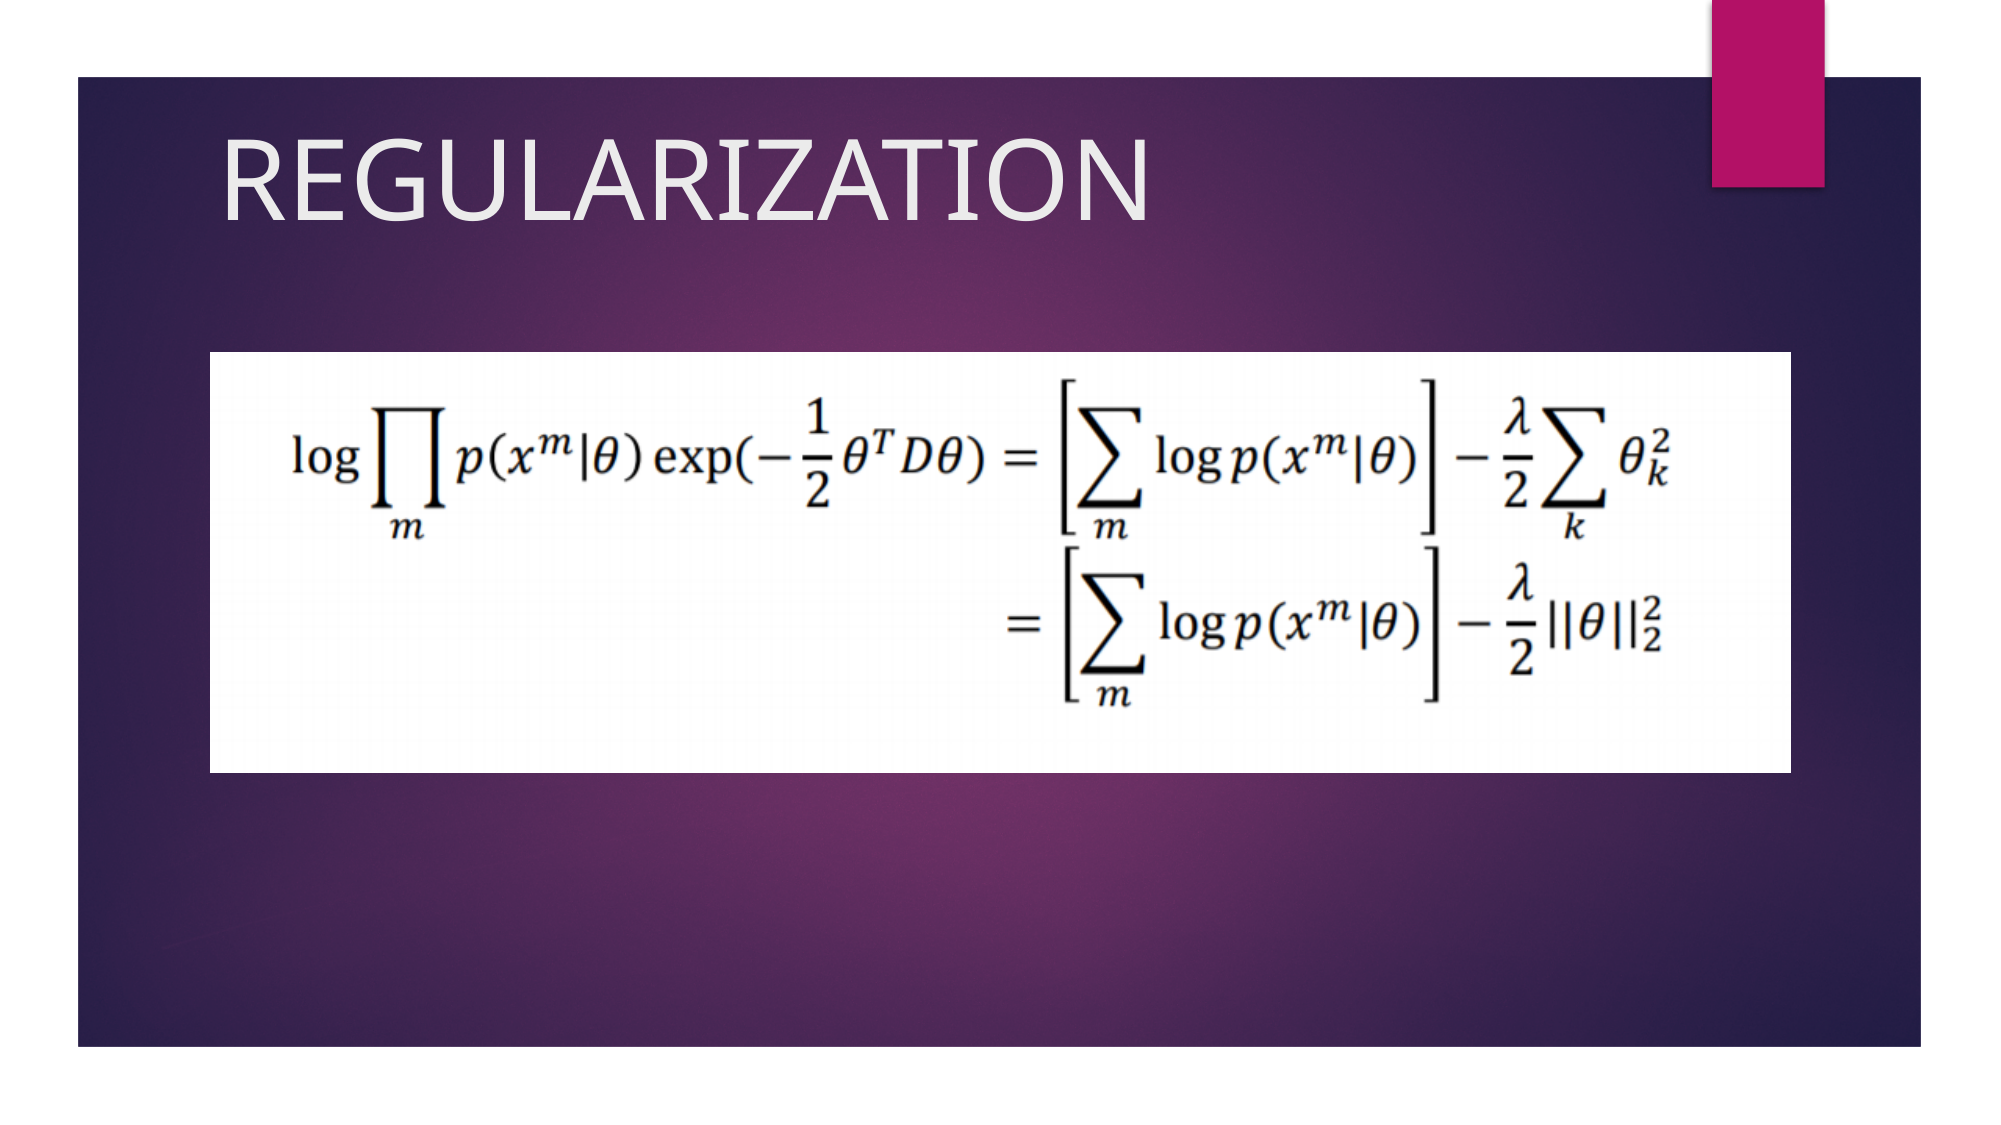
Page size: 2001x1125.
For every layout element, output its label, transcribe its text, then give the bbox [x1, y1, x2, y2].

picture [209, 352, 1791, 773]
title REGULARIZATION [202, 109, 1651, 251]
